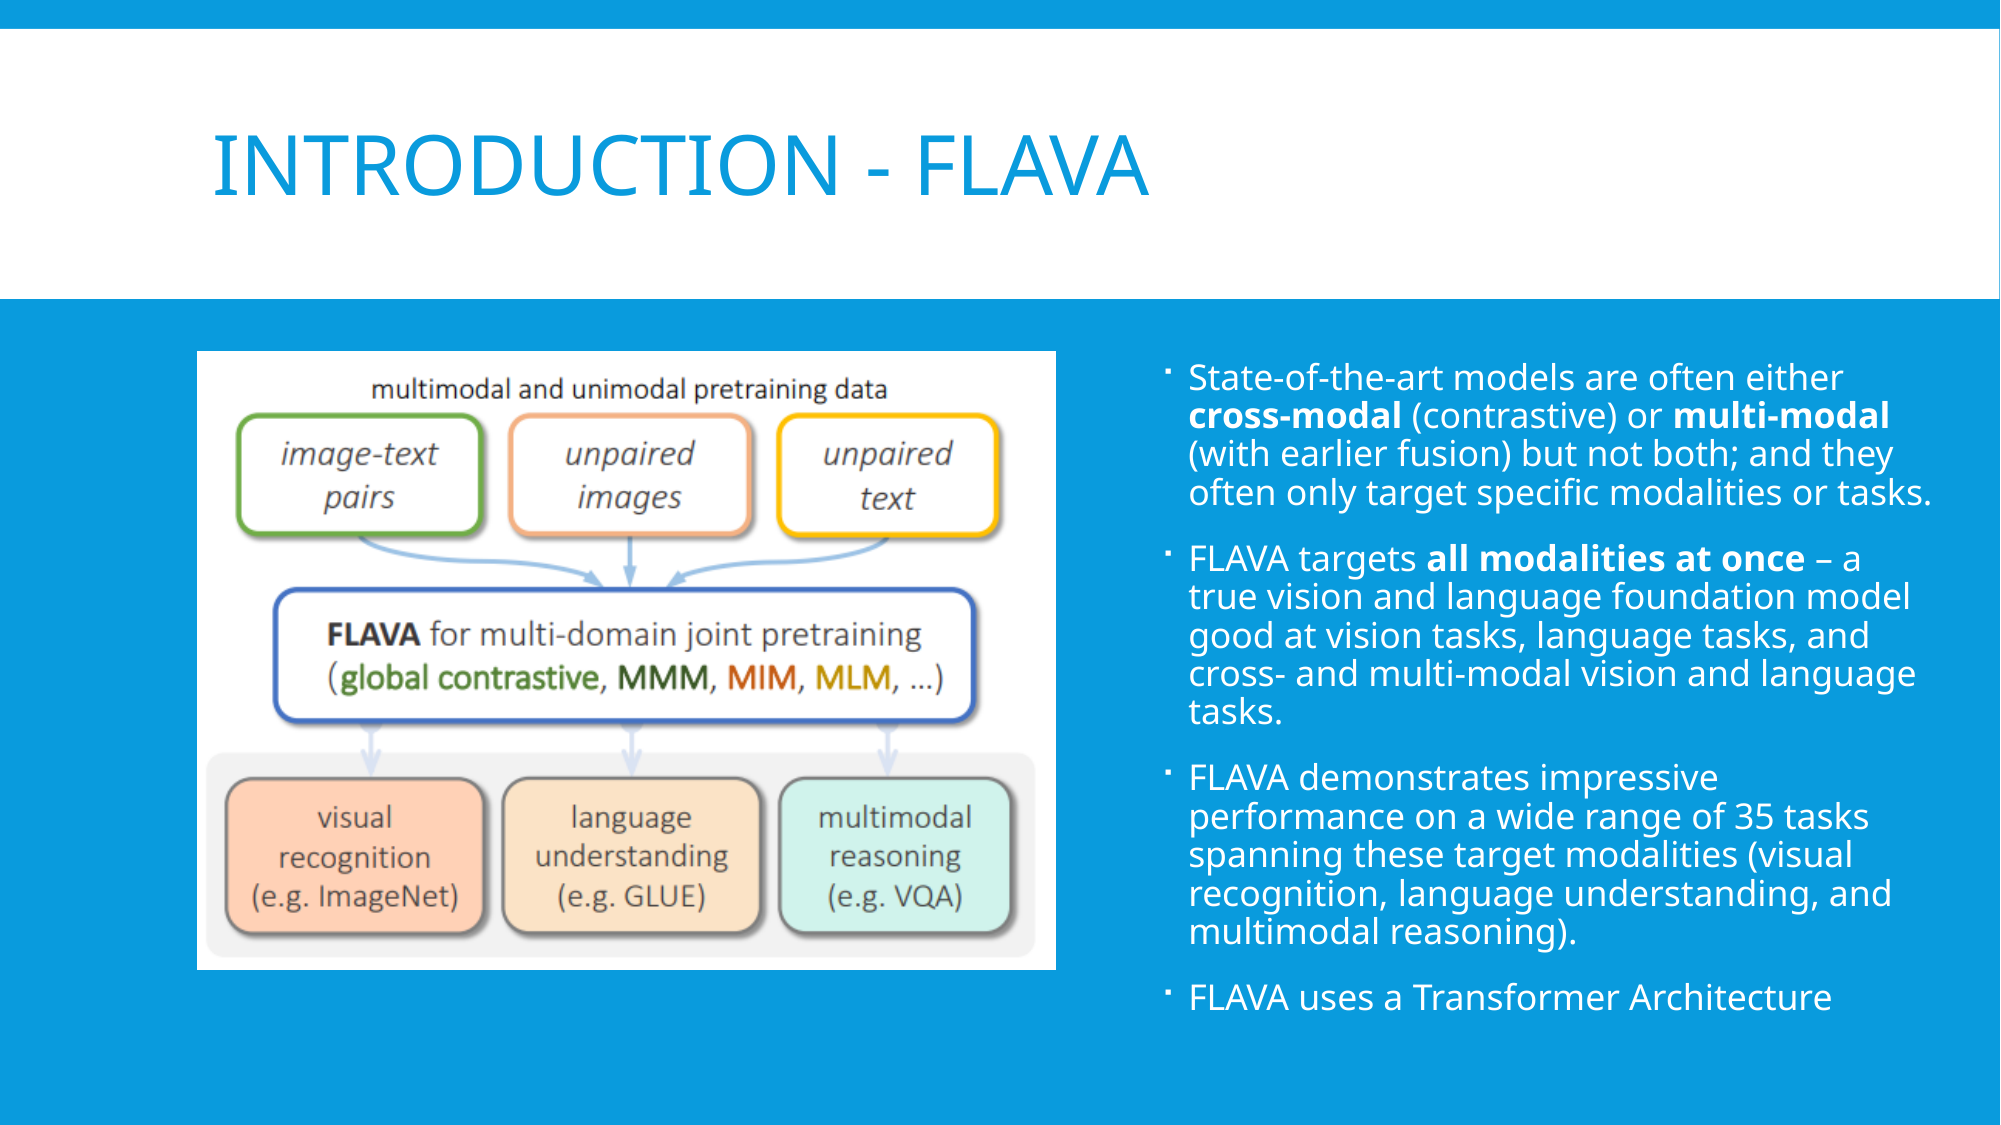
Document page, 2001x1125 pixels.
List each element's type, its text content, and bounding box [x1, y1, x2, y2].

list State-of-the-art models are often either cross-modal (contrastive) or multi-modal (with earlier fusion) but not both; and they often only target specific modalities or tasks. FLAVA targets all modalities at once – a true vision and language foundation model good at vision tasks, language tasks, and cross- and multi-modal vision and language tasks. FLAVA demonstrates impressive performance on a wide range of 35 tasks spanning these target modalities (visual recognition, language understanding, and multimodal reasoning). FLAVA uses a Transformer Architecture [1144, 351, 1953, 1037]
picture [198, 352, 1055, 969]
title Introduction - FLAVA [197, 46, 1803, 295]
